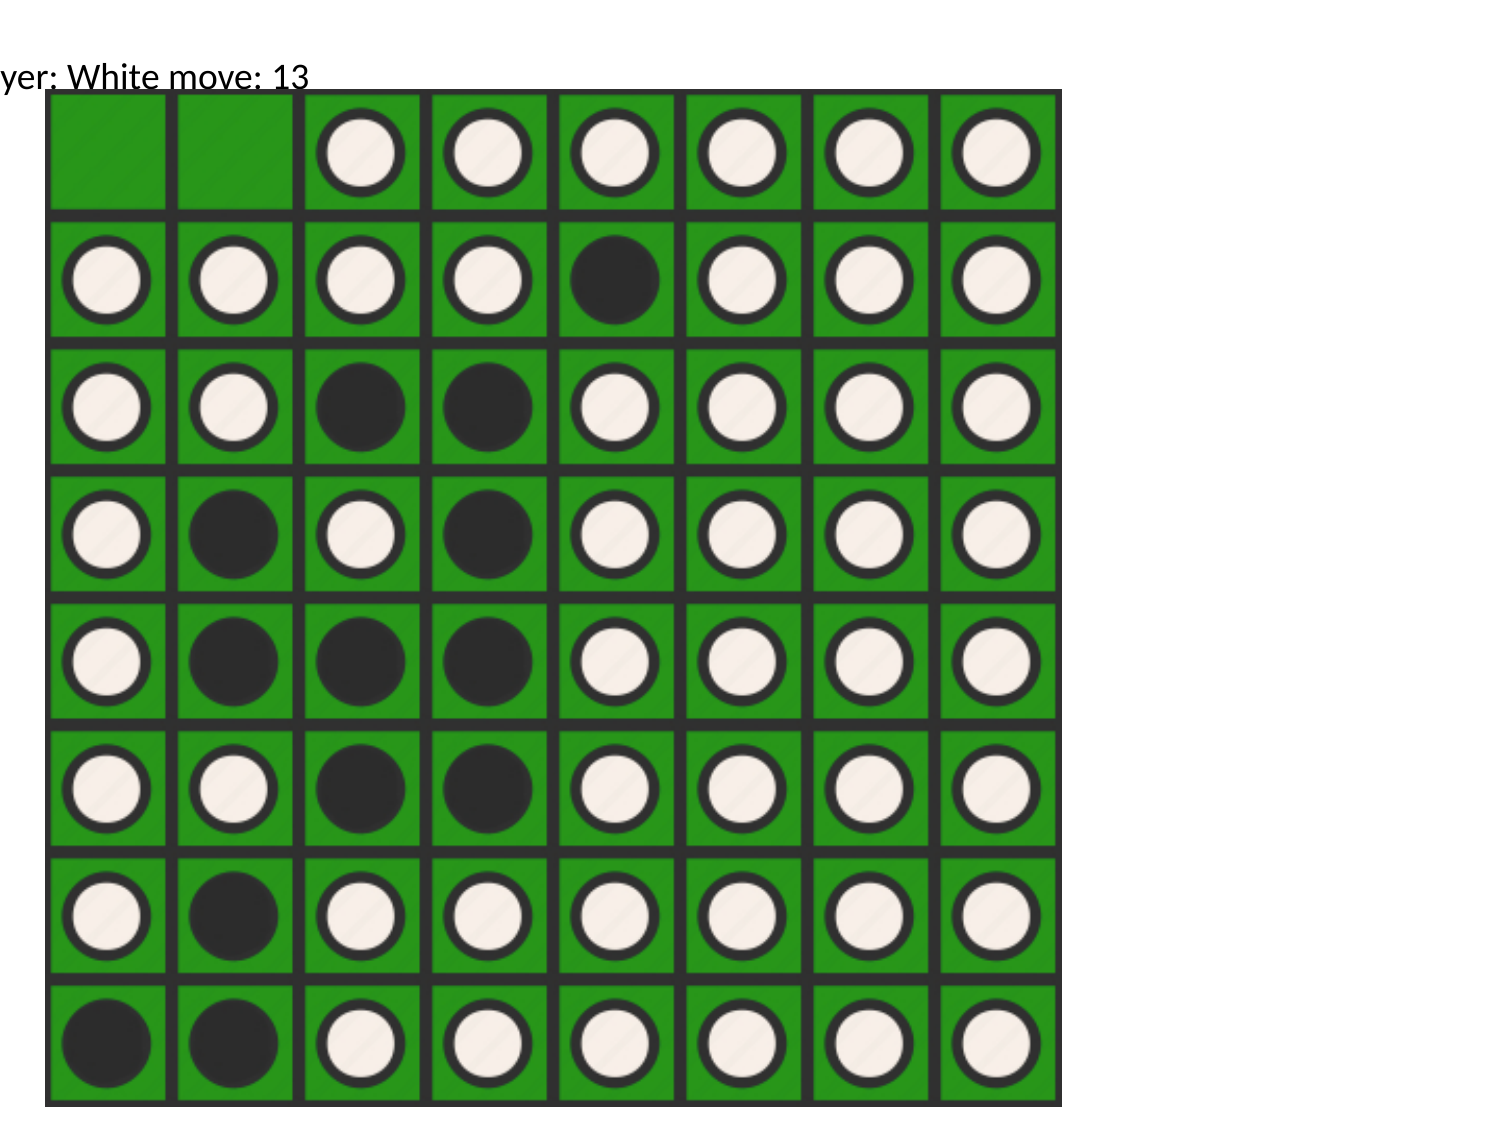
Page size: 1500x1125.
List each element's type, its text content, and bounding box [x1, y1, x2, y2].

picture [44, 89, 1062, 1107]
text_box turn: 58 player: White move: 13 [0, 44, 325, 105]
